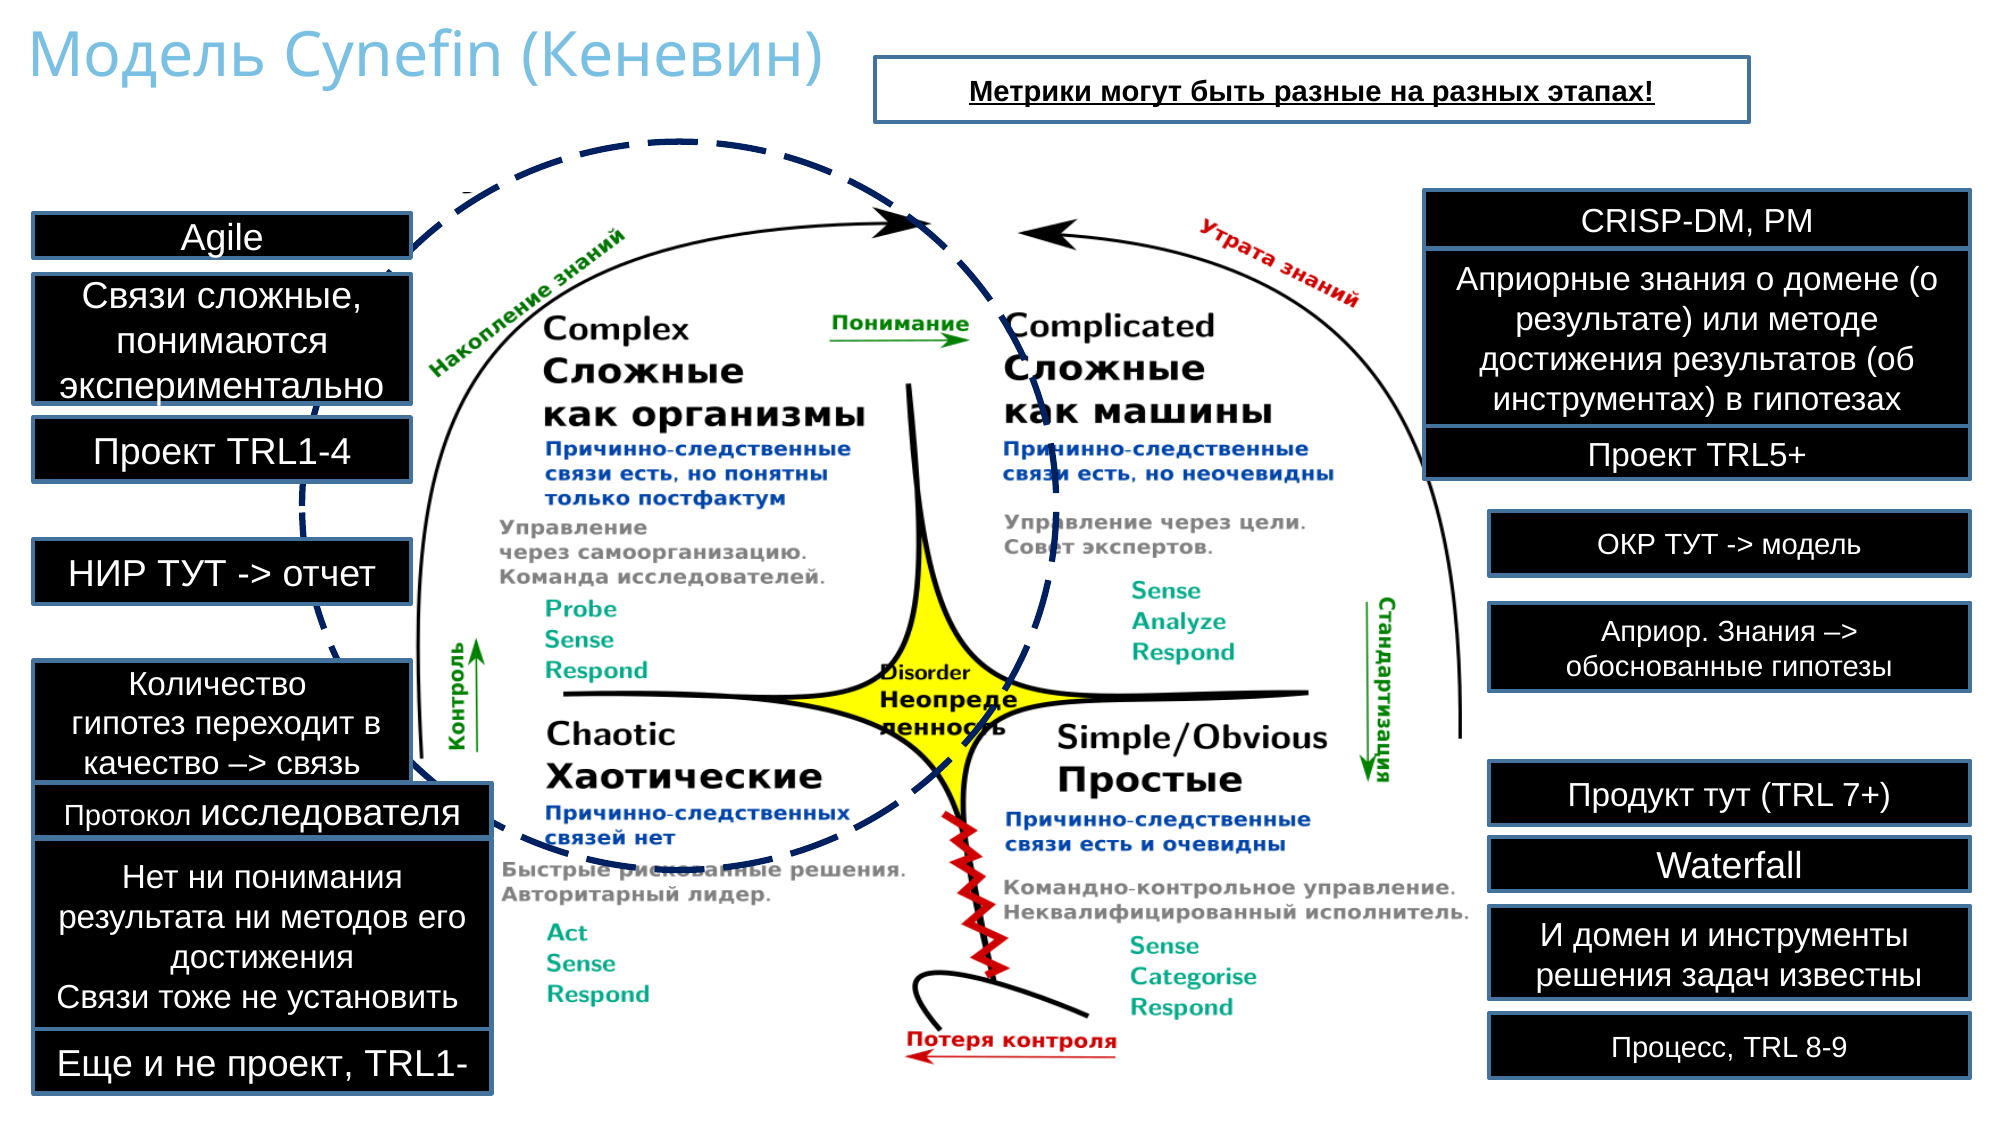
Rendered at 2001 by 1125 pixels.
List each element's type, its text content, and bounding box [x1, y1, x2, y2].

text_box [312, 406, 363, 415]
text_box И домен и инструменты решения задач известны [1509, 904, 1972, 1001]
text_box Продукт тут (TRL 7+) [1509, 759, 1972, 827]
text_box Априорные знания о домене (о результате) или методе достижения результатов (об инструментах) в гипотезах [1509, 251, 1972, 424]
text_box Нет ни понимания результата ни методов его достижения Связи тоже не установить [31, 839, 363, 1027]
text_box [299, 484, 363, 537]
text_box ОКР ТУТ -> модель [1509, 509, 1972, 578]
text_box [314, 606, 363, 658]
text_box Процесс, TRL 8-9 [1505, 1011, 1972, 1080]
text_box CRISP-DM, PM [1422, 188, 1972, 251]
text_box Waterfall [1509, 835, 1972, 893]
text_box Проект TRL5+ [1509, 424, 1972, 481]
text_box Протокол исследователя [31, 781, 363, 839]
text_box Метрики могут быть разные на разных этапах! [873, 55, 1751, 124]
text_box [487, 139, 867, 190]
text_box Связи сложные, понимаются экспериментально [31, 272, 363, 406]
picture [368, 192, 1505, 1072]
text_box Проект TRL1-4 [31, 415, 363, 484]
title Модель Cynefin (Кеневин) [12, 0, 1738, 113]
text_box Еще и не проект, TRL1- [31, 1027, 494, 1096]
text_box Количество гипотез переходит в качество –> связь [31, 658, 363, 781]
text_box НИР ТУТ -> отчет [31, 537, 363, 606]
text_box Априор. Знания –> обоснованные гипотезы [1509, 601, 1972, 693]
text_box Agile [31, 211, 363, 260]
